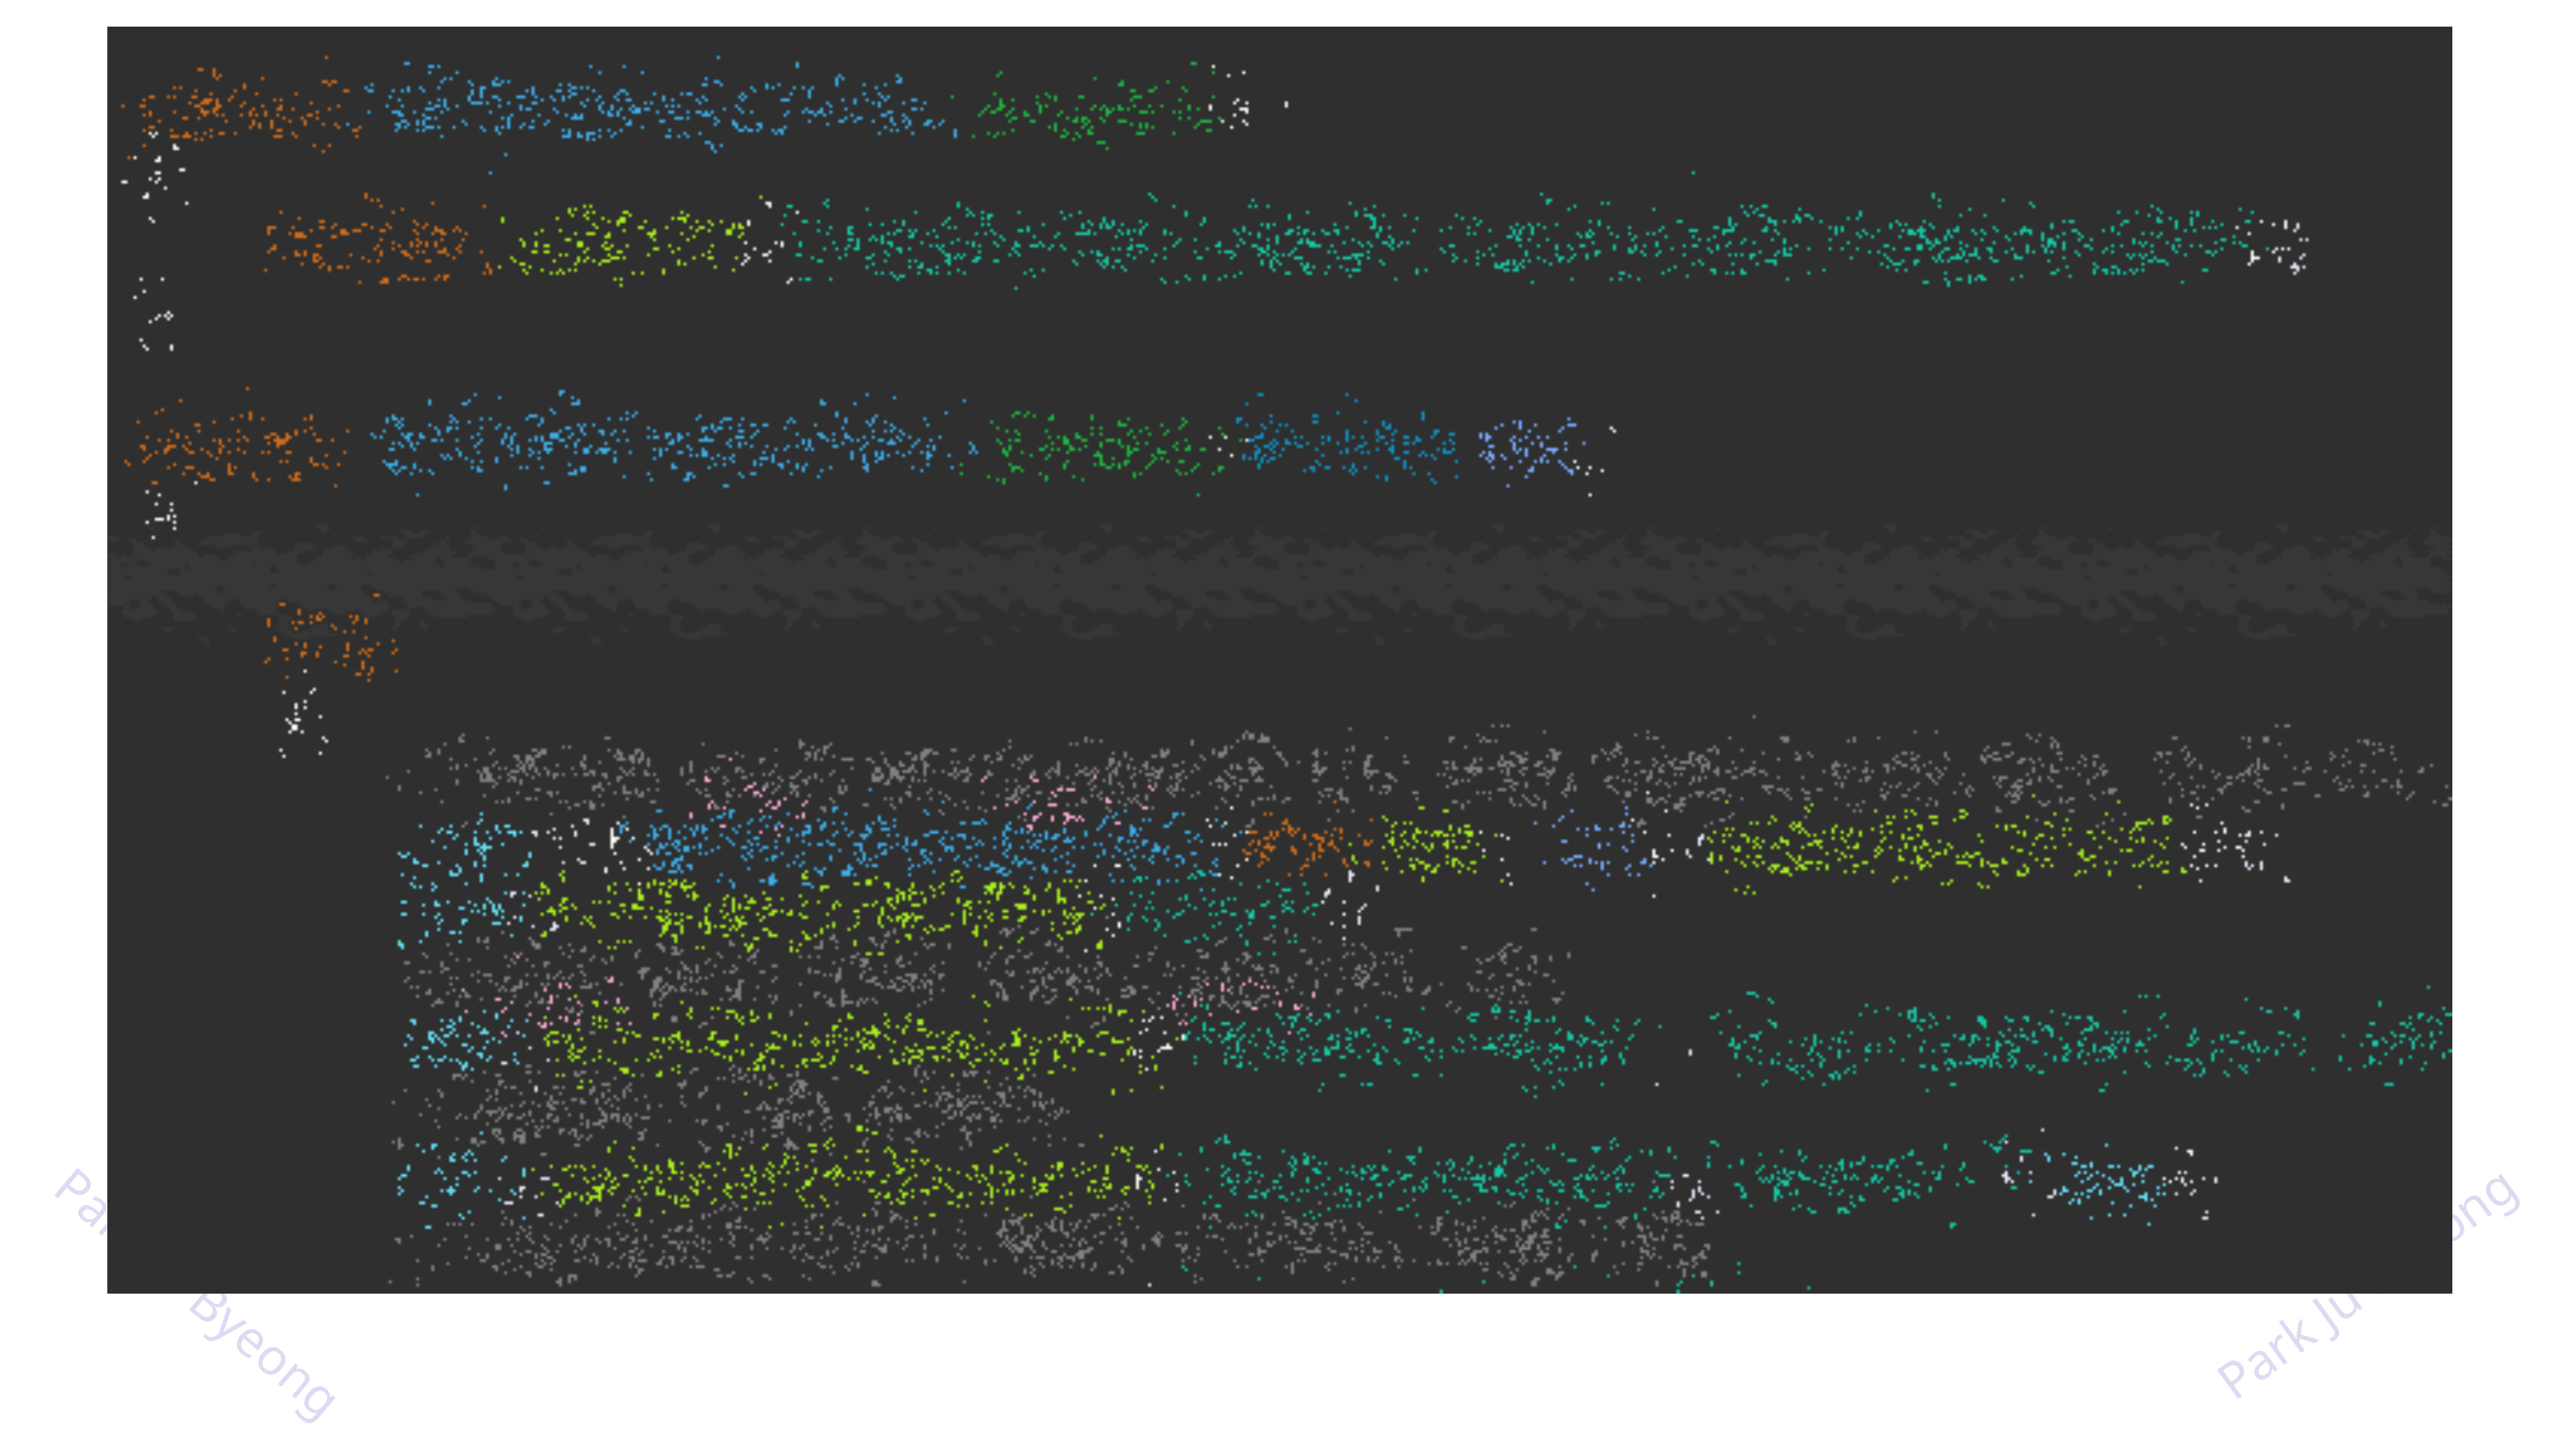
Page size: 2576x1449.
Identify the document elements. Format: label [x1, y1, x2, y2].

picture [106, 26, 2452, 1294]
